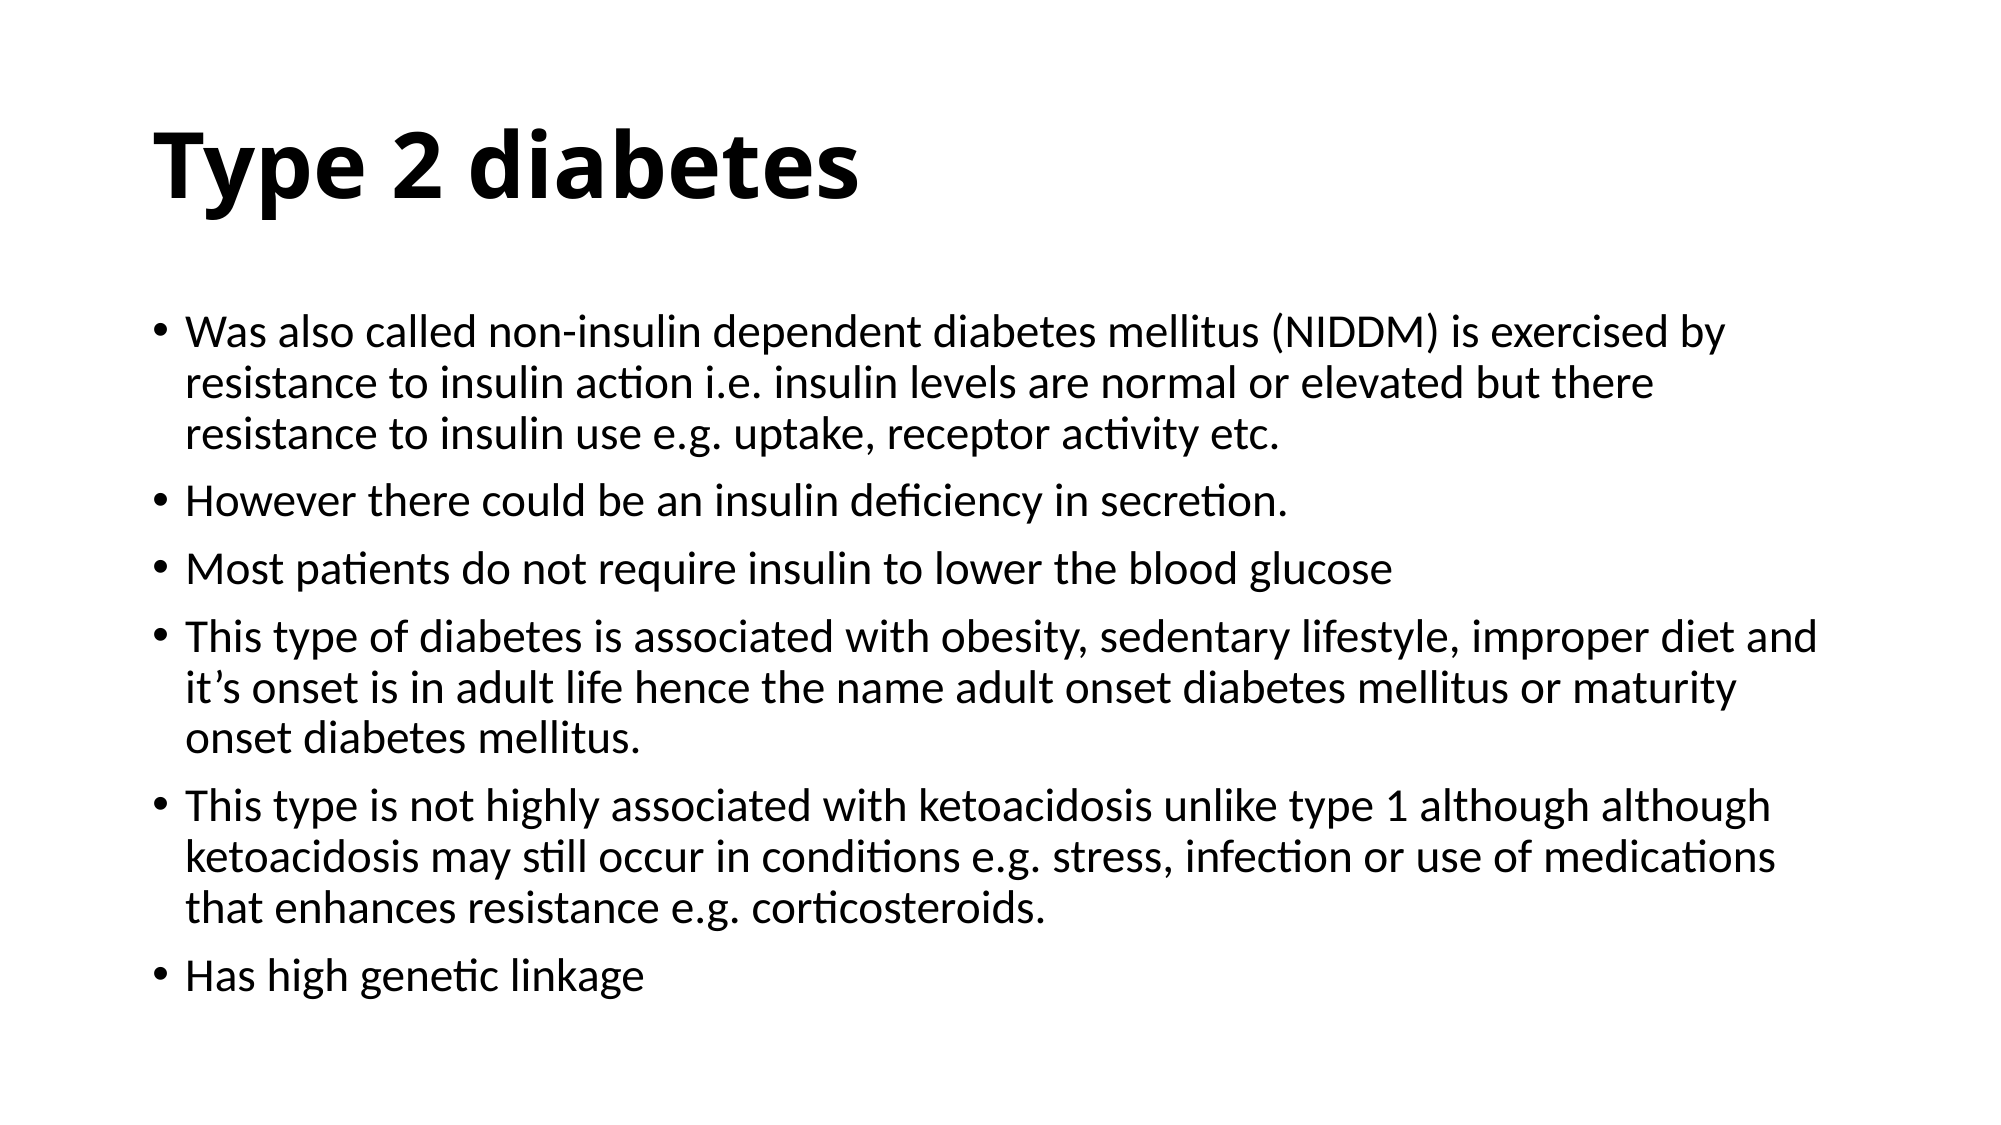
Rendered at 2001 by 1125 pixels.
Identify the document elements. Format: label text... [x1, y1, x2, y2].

list Was also called non-insulin dependent diabetes mellitus (NIDDM) is exercised by resistance to insulin action i.e. insulin levels are normal or elevated but there resistance to insulin use e.g. uptake, receptor activity etc. However there could be an insulin deficiency in secretion. Most patients do not require insulin to lower the blood glucose This type of diabetes is associated with obesity, sedentary lifestyle, improper diet and it’s onset is in adult life hence the name adult onset diabetes mellitus or maturity onset diabetes mellitus. This type is not highly associated with ketoacidosis unlike type 1 although although ketoacidosis may still occur in conditions e.g. stress, infection or use of medications that enhances resistance e.g. corticosteroids. Has high genetic linkage [137, 299, 1863, 1014]
title Type 2 diabetes [137, 59, 1863, 278]
